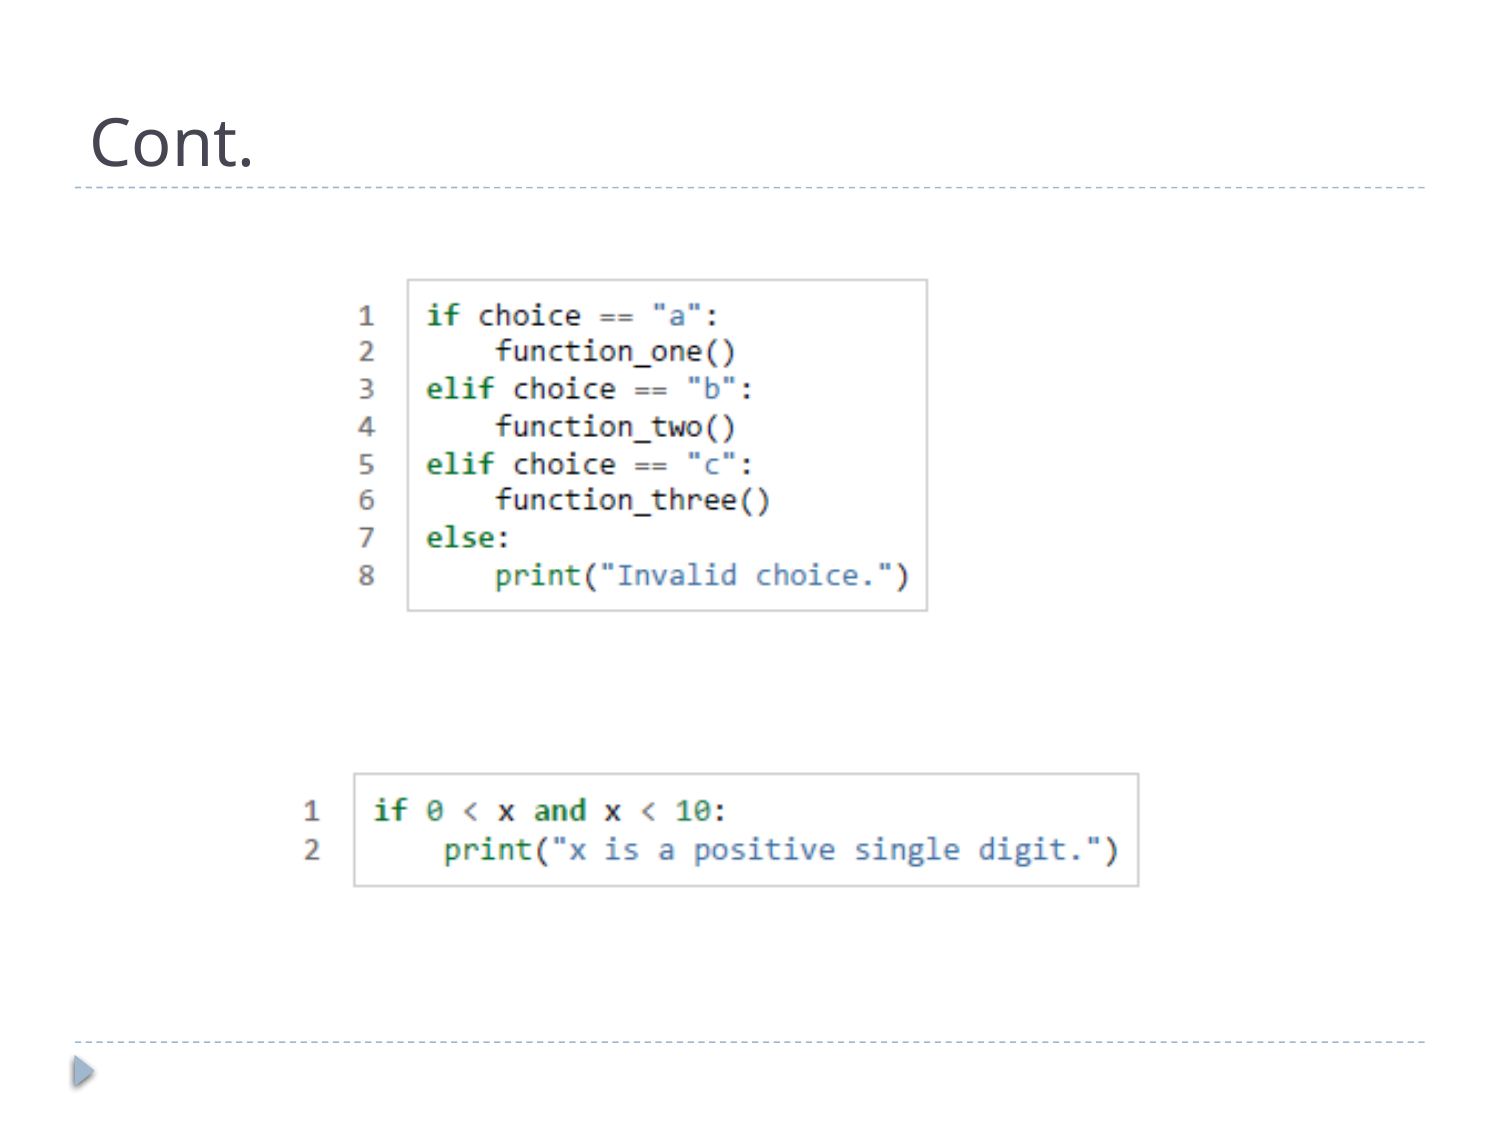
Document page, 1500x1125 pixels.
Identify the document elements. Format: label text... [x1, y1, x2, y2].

picture [265, 739, 1214, 929]
title Cont. [75, 37, 1425, 188]
picture [312, 255, 963, 639]
